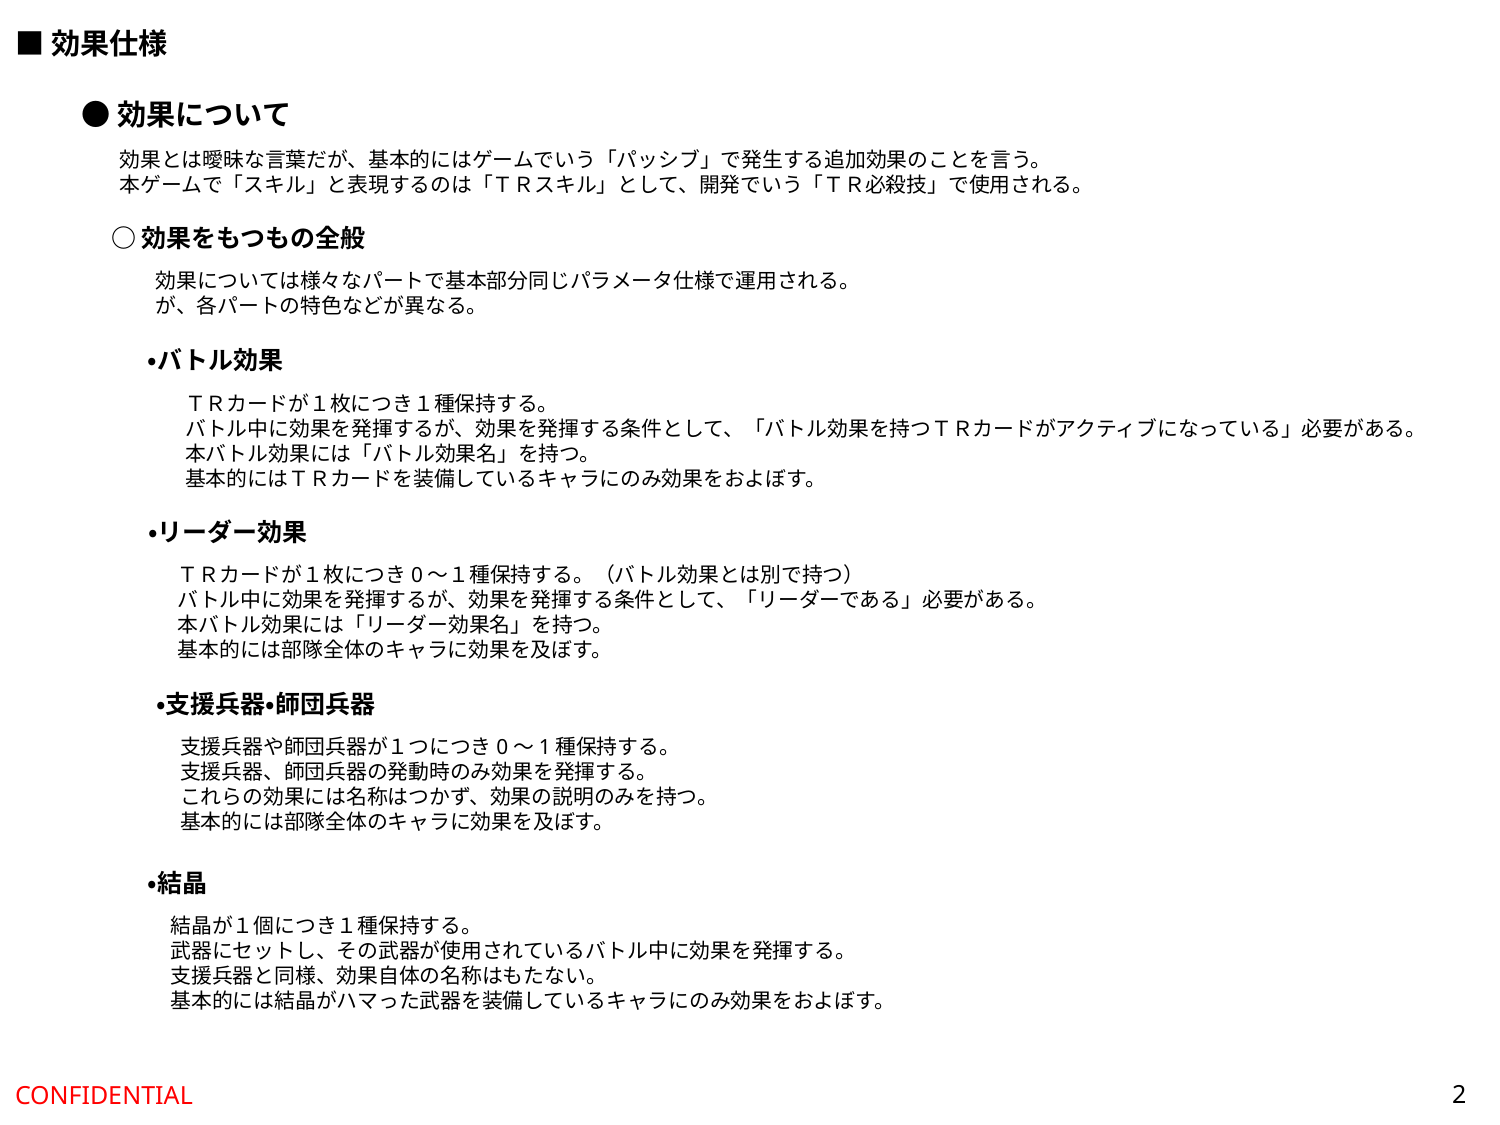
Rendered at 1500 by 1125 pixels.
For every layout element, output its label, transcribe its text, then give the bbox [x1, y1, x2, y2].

text_box ・バトル効果 [133, 337, 298, 382]
text_box ＴＲカードが１枚につき１種保持する。 バトル中に効果を発揮するが、効果を発揮する条件として、「バトル効果を持つＴＲカードがアクティブになっている」必要がある。 本バトル効果には「バトル効果名」を持つ。 基本的にはＴＲカードを装備しているキャラにのみ効果をおよぼす。 [170, 382, 1441, 498]
text_box ・リーダー効果 [133, 509, 323, 554]
text_box 効果とは曖昧な言葉だが、基本的にはゲームでいう「パッシブ」で発生する追加効果のことを言う。 本ゲームで「スキル」と表現するのは「ＴＲスキル」として、開発でいう「ＴＲ必殺技」で使用される。 [105, 138, 1108, 204]
text_box 効果については様々なパートで基本部分同じパラメータ仕様で運用される。 が、各パートの特色などが異なる。 [141, 260, 875, 326]
text_box ・支援兵器・師団兵器 [141, 680, 391, 726]
text_box ＴＲカードが１枚につき0～１種保持する。（バトル効果とは別で持つ） バトル中に効果を発揮するが、効果を発揮する条件として、「リーダーである」必要がある。 本バトル効果には「リーダー効果名」を持つ。 基本的には部隊全体のキャラに効果を及ぼす。 [163, 554, 1062, 670]
text_box 結晶が１個につき１種保持する。 武器にセットし、その武器が使用されているバトル中に効果を発揮する。 支援兵器と同様、効果自体の名称はもたない。 基本的には結晶がハマった武器を装備しているキャラにのみ効果をおよぼす。 [156, 904, 910, 1020]
text_box ・結晶 [132, 859, 223, 905]
text_box ■効果仕様 [0, 17, 183, 68]
text_box ●効果について [66, 88, 307, 139]
text_box 支援兵器や師団兵器が１つにつき0～1種保持する。 支援兵器、師団兵器の発動時のみ効果を発揮する。 これらの効果には名称はつかず、効果の説明のみを持つ。 基本的には部隊全体のキャラに効果を及ぼす。 [165, 726, 733, 841]
slide_number 2 [1143, 1065, 1482, 1125]
footer CONFIDENTIAL [0, 1065, 507, 1125]
text_box ○効果をもつもの全般 [96, 215, 381, 260]
